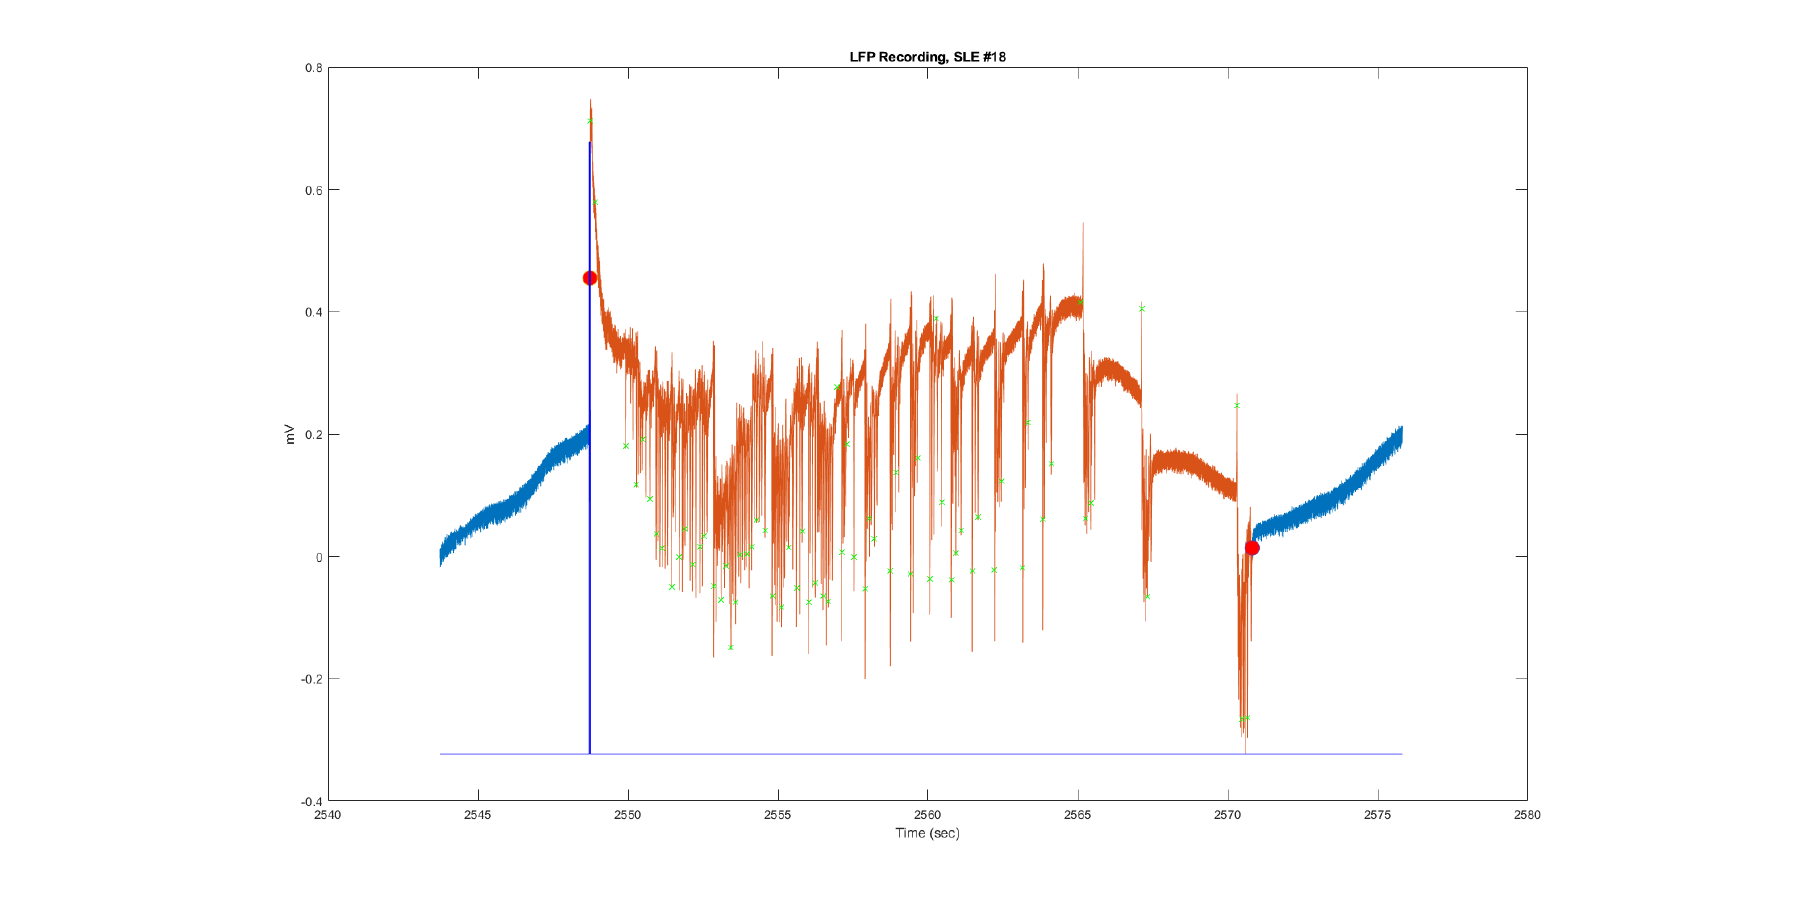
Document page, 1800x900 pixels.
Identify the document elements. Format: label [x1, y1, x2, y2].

picture [126, 0, 1674, 900]
